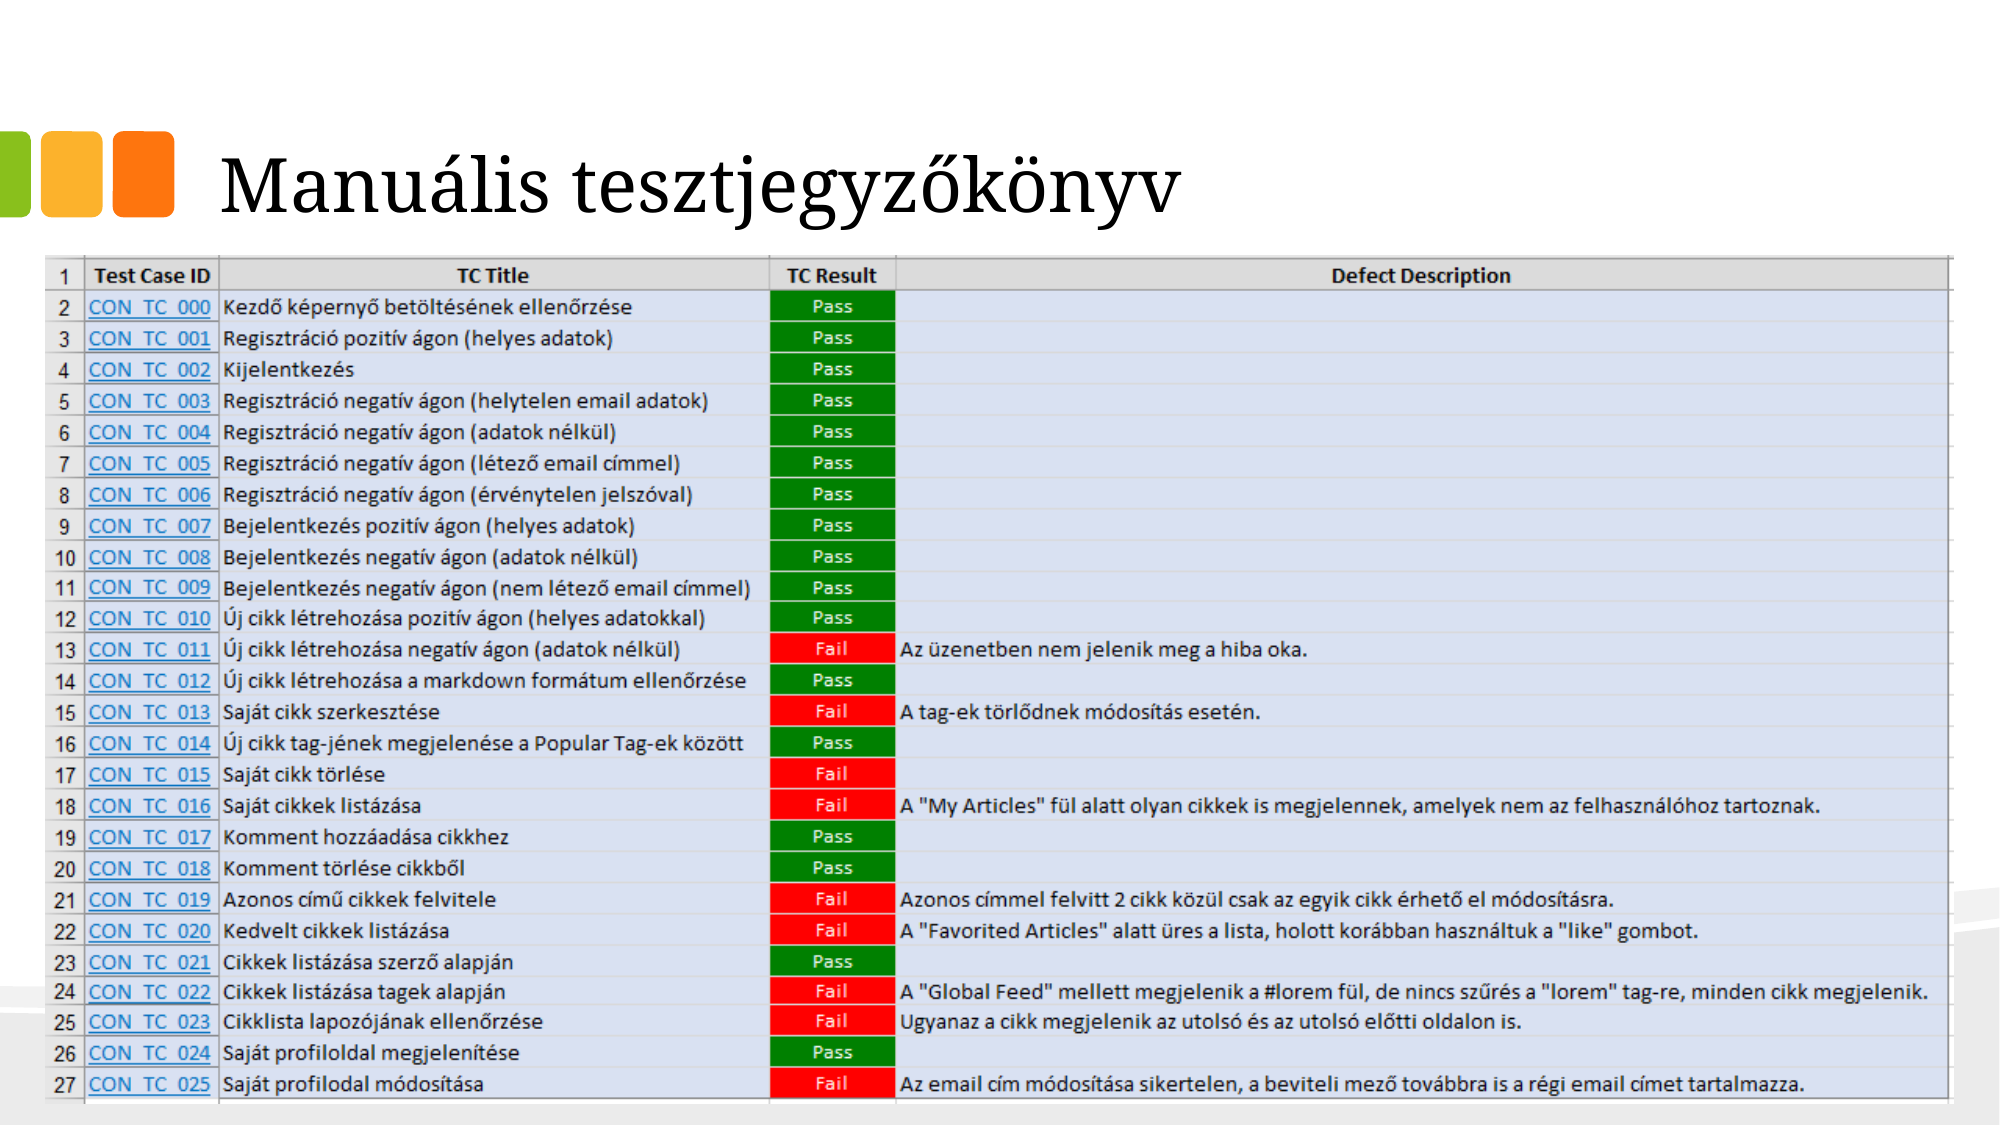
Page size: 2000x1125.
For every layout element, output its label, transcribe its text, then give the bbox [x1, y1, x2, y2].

picture [45, 255, 1954, 1105]
title Manuális tesztjegyzőkönyv [199, 24, 1800, 238]
